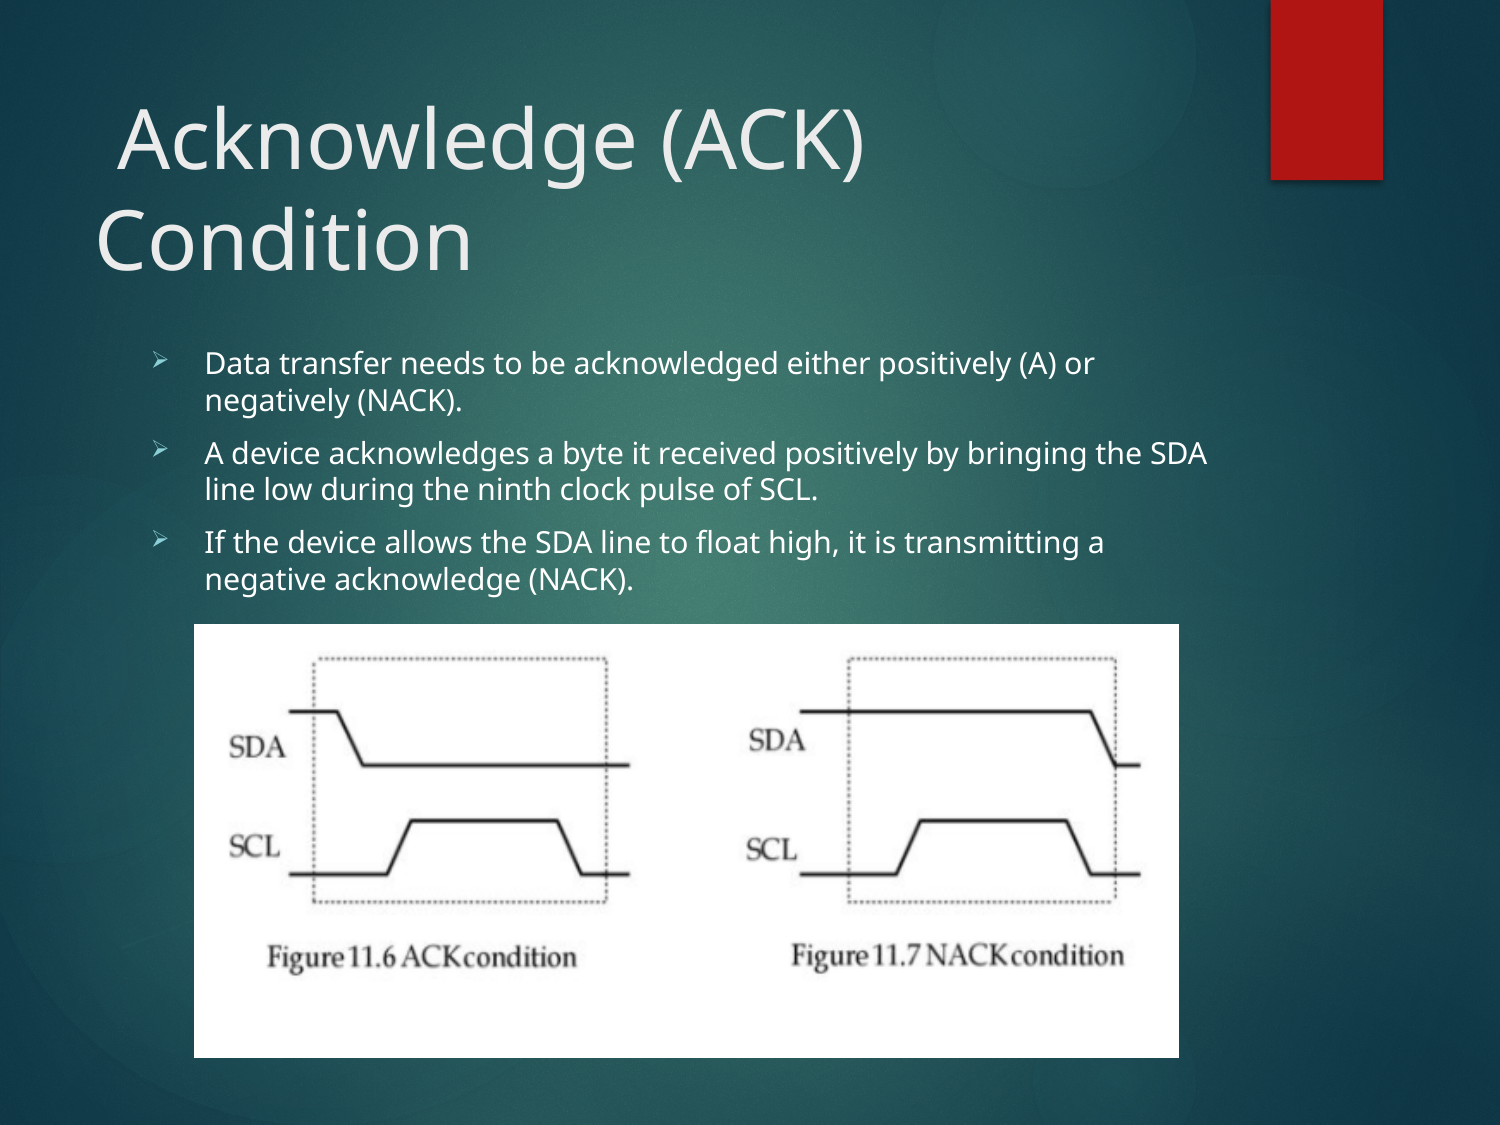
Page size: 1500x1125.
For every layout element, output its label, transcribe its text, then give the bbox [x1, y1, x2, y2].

list Data transfer needs to be acknowledged either positively (A) or negatively (NACK). A device acknowledges a byte it received positively by bringing the SDA line low during the ninth clock pulse of SCL. If the device allows the SDA line to float high, it is transmitting a negative acknowledge (NACK). [135, 336, 1237, 1025]
title Acknowledge (ACK) Condition [79, 74, 1237, 304]
picture [193, 623, 1179, 1058]
